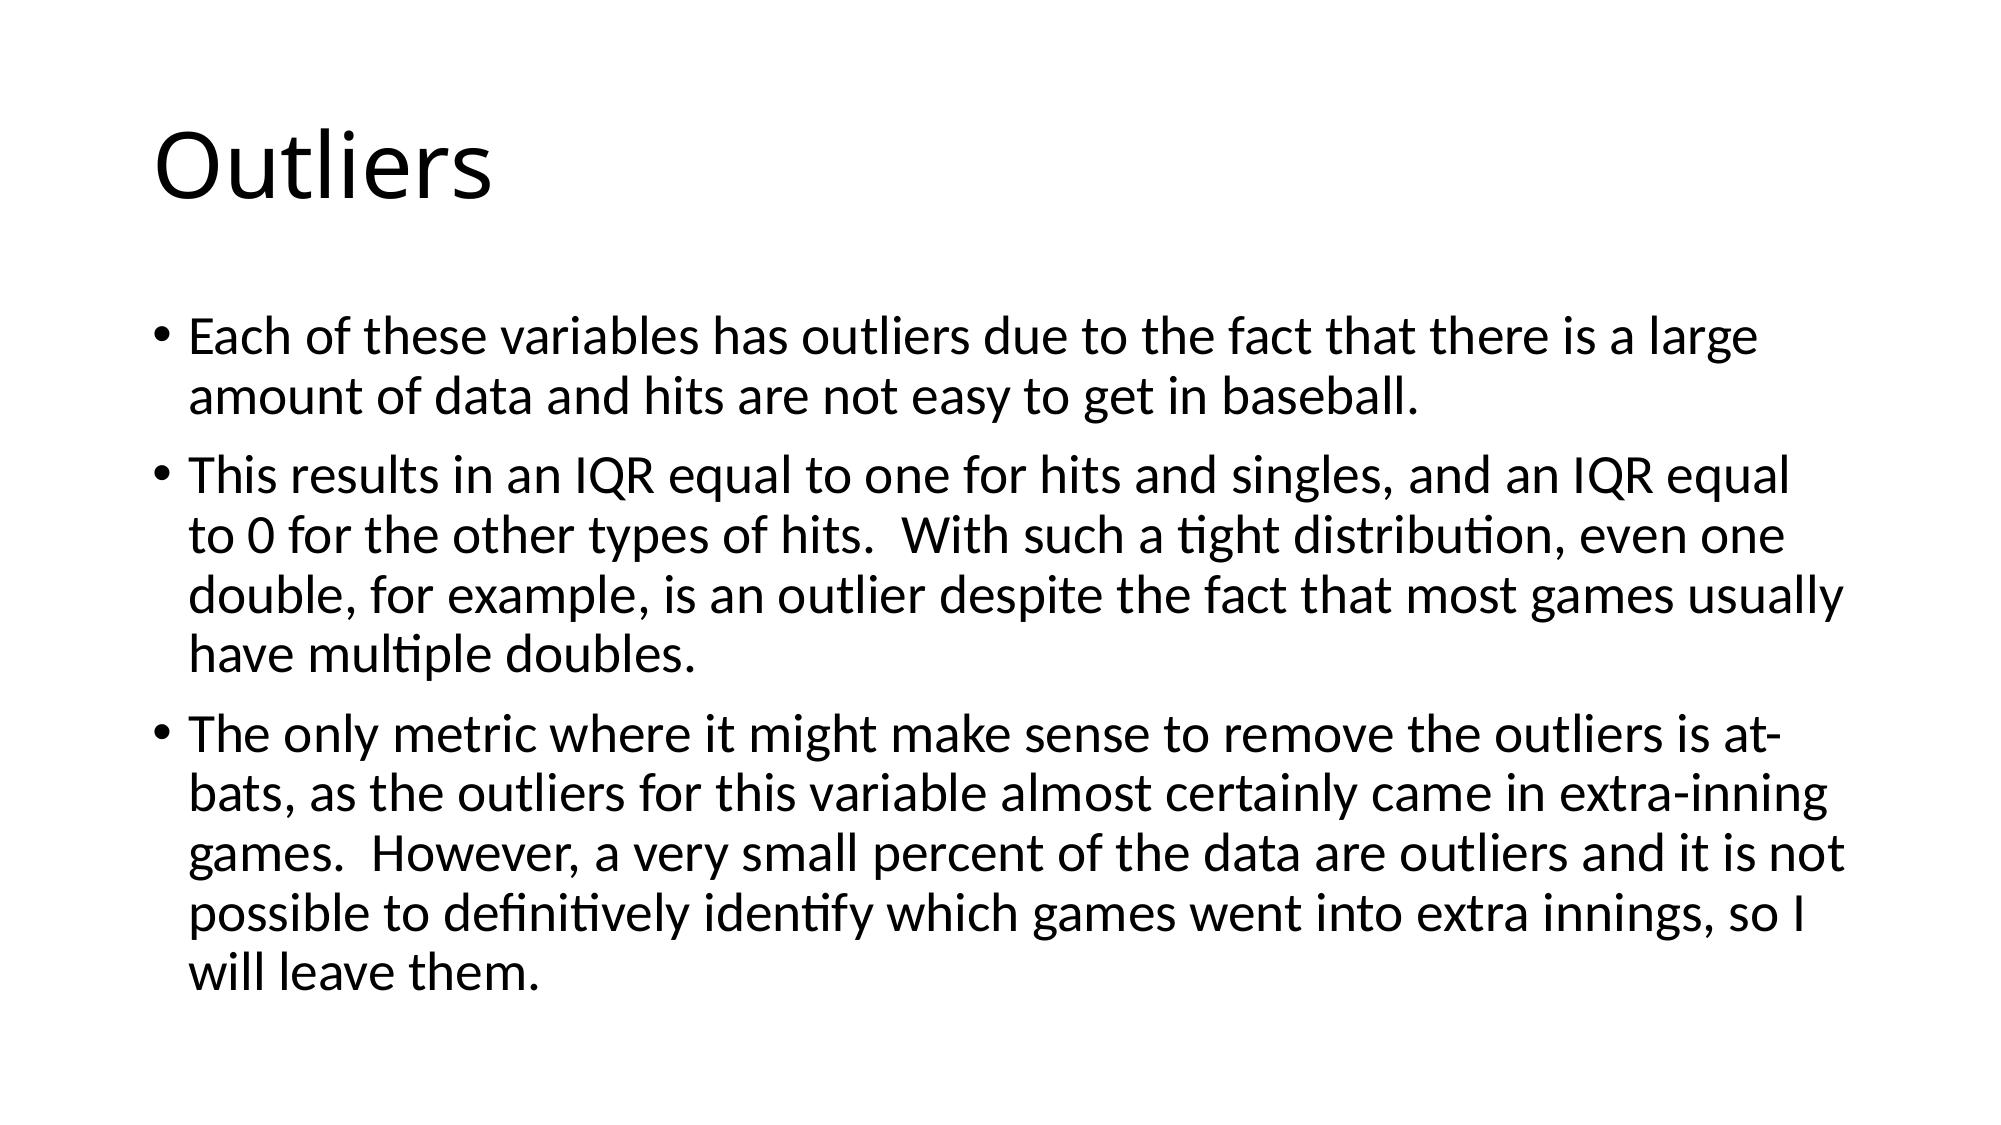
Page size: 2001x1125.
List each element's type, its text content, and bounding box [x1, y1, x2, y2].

list Each of these variables has outliers due to the fact that there is a large amount of data and hits are not easy to get in baseball. This results in an IQR equal to one for hits and singles, and an IQR equal to 0 for the other types of hits. With such a tight distribution, even one double, for example, is an outlier despite the fact that most games usually have multiple doubles. The only metric where it might make sense to remove the outliers is at-bats, as the outliers for this variable almost certainly came in extra-inning games. However, a very small percent of the data are outliers and it is not possible to definitively identify which games went into extra innings, so I will leave them. [137, 299, 1863, 1014]
title Outliers [137, 59, 1863, 278]
